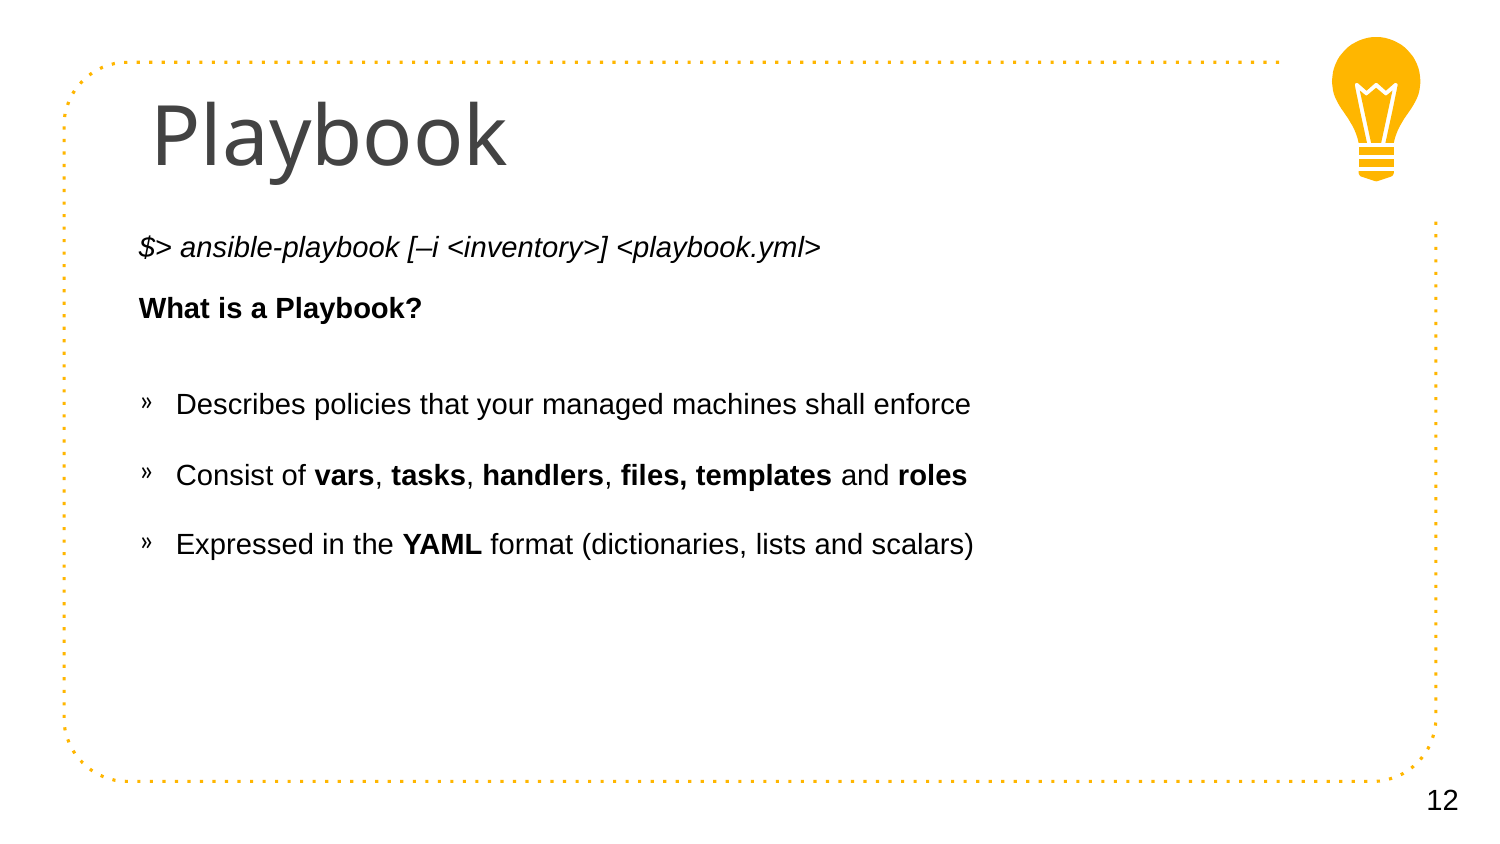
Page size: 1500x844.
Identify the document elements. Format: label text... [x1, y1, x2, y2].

text_box $> ansible-playbook [–i <inventory>] <playbook.yml> What is a Playbook? Describes policies that your managed machines shall enforce Consist of vars, tasks, handlers, files, templates and roles Expressed in the YAML format (dictionaries, lists and scalars) [123, 220, 1365, 568]
slide_number 12 [1411, 753, 1500, 844]
text_box [112, 209, 1376, 260]
title Playbook [135, 67, 1263, 209]
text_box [1331, 36, 1421, 182]
